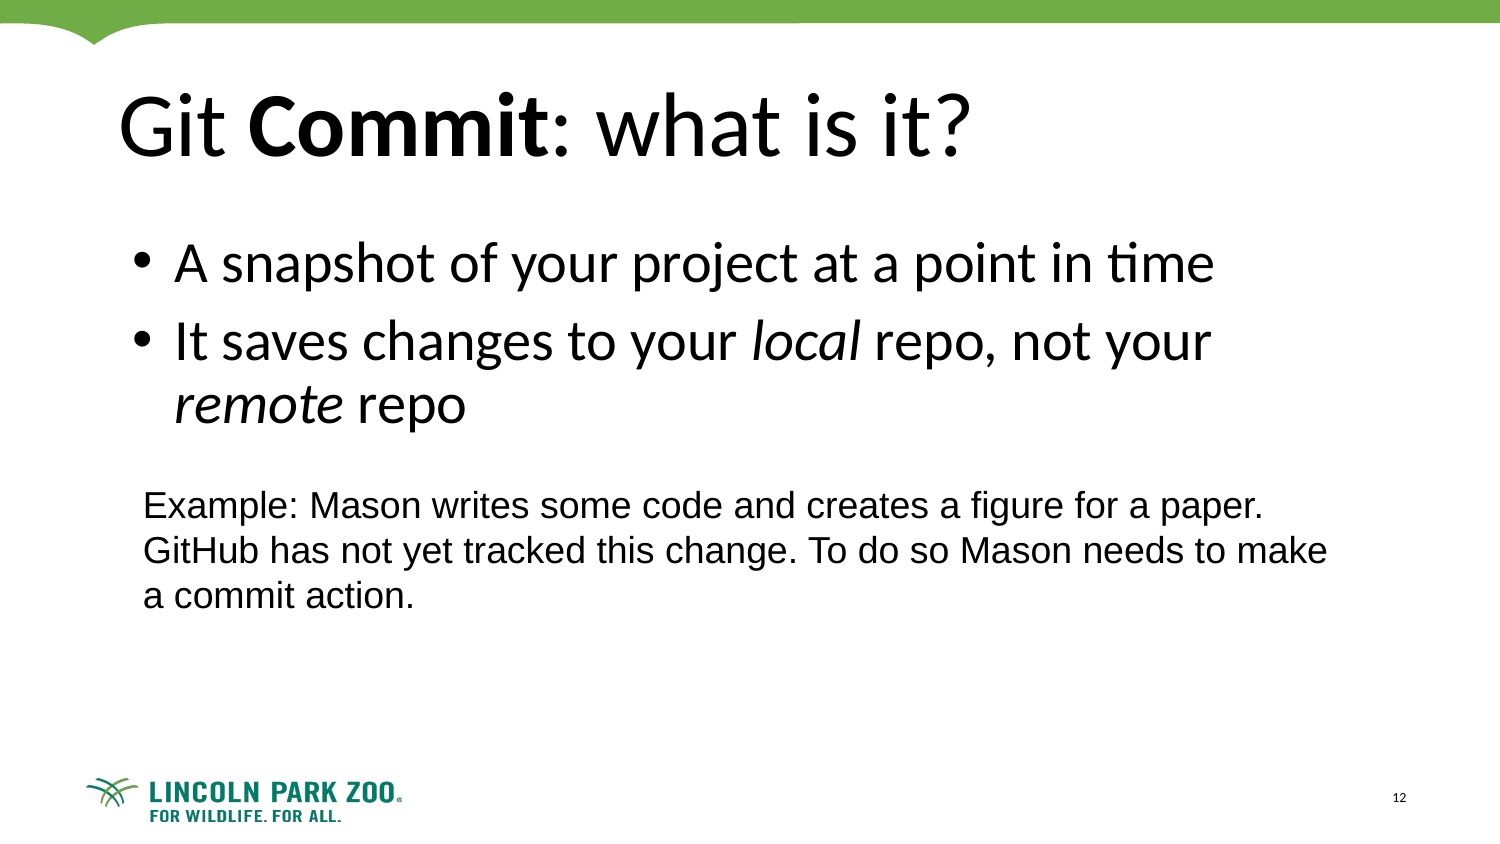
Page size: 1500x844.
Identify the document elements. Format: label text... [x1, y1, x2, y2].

text_box Example: Mason writes some code and creates a figure for a paper. GitHub has not yet tracked this change. To do so Mason needs to make a commit action. [128, 474, 1350, 624]
title Git Commit: what is it? [103, 44, 1397, 208]
list A snapshot of your project at a point in time It saves changes to your local repo, not your remote repo [103, 224, 1397, 475]
picture [85, 778, 402, 822]
